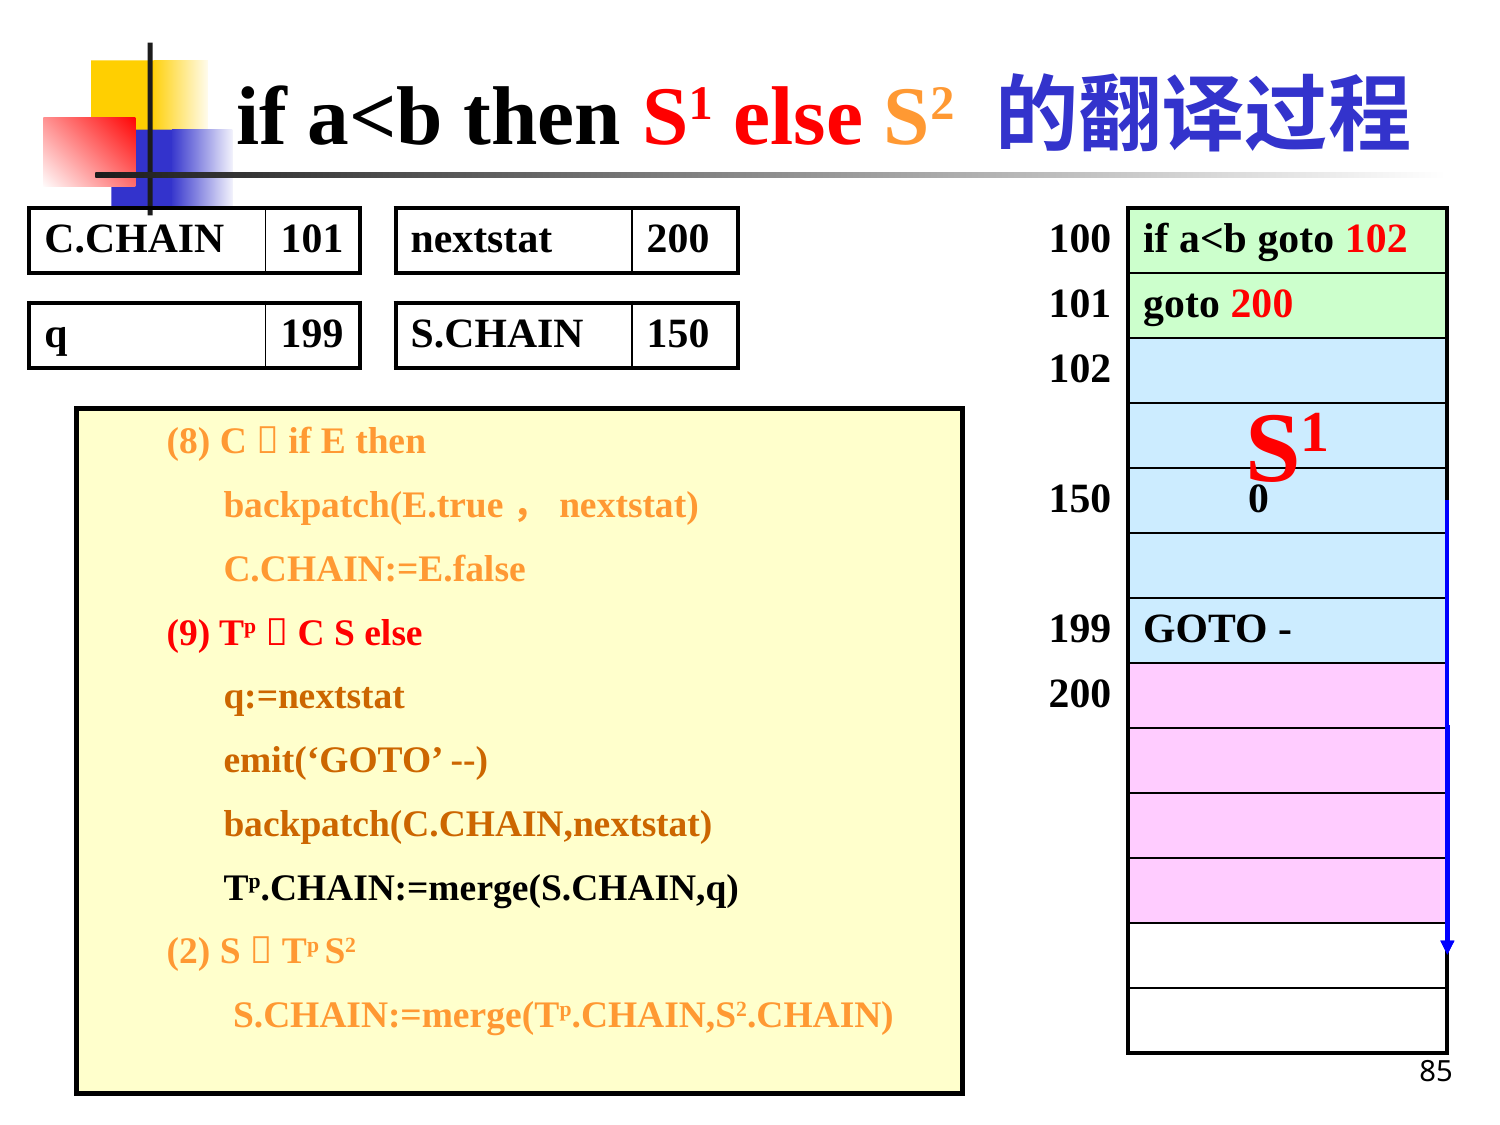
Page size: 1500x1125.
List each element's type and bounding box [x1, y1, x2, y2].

text_box [76, 408, 963, 1094]
table_cell [1034, 273, 1126, 1053]
table_cell [1130, 664, 1445, 727]
table_header [1034, 208, 1126, 273]
table_cell [1130, 469, 1445, 532]
slide_number [1155, 1024, 1468, 1100]
table_cell [1130, 274, 1445, 337]
table_header [31, 210, 265, 271]
table_cell [1130, 924, 1445, 987]
table_cell [1130, 534, 1445, 597]
table_cell [1130, 404, 1210, 467]
table_header [398, 305, 631, 366]
table_cell [1365, 404, 1445, 467]
table_cell [1130, 859, 1445, 922]
table_header [266, 210, 358, 271]
text_box [183, 54, 1465, 169]
table_header [398, 210, 631, 271]
table_header [31, 305, 265, 366]
table_cell [1130, 989, 1445, 1051]
table_header [633, 210, 736, 271]
table_cell [1130, 599, 1445, 662]
text_box [1210, 373, 1365, 509]
table_header [633, 305, 736, 366]
table_header [266, 305, 358, 366]
table_header [1130, 210, 1445, 272]
table_cell [1130, 794, 1445, 857]
table_cell [1130, 729, 1445, 792]
table_cell [1130, 339, 1445, 402]
